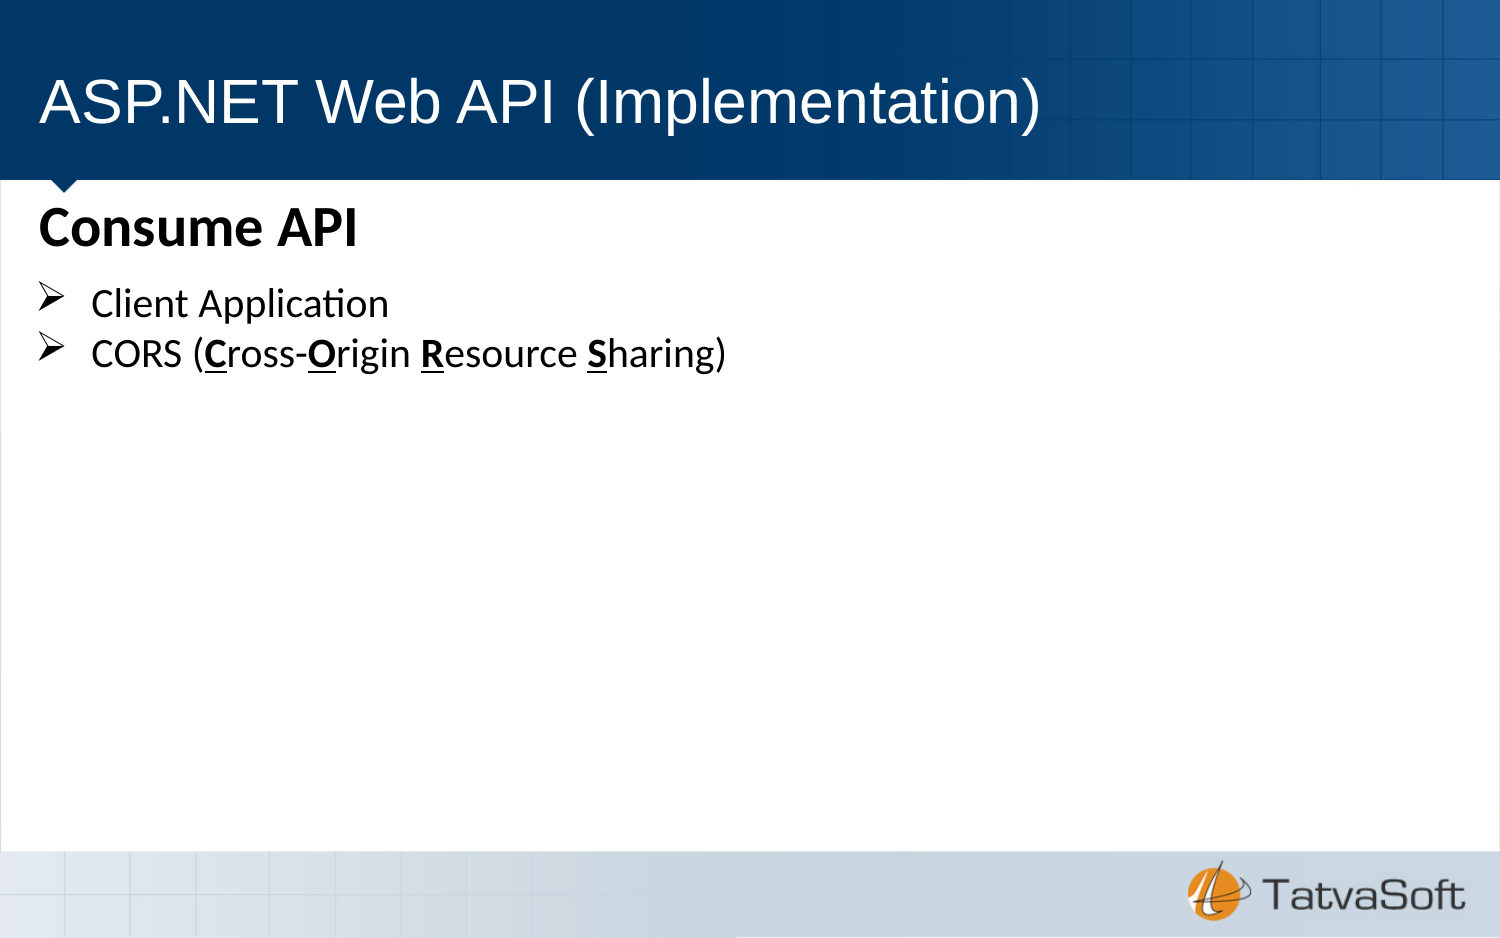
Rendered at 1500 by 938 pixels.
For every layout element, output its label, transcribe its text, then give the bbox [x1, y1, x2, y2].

text_box ASP.NET Web API (Implementation) [24, 20, 1375, 177]
text_box Client Application CORS (Cross-Origin Resource Sharing) [20, 268, 1483, 384]
text_box Consume API [24, 181, 1475, 266]
picture [0, 0, 1500, 938]
